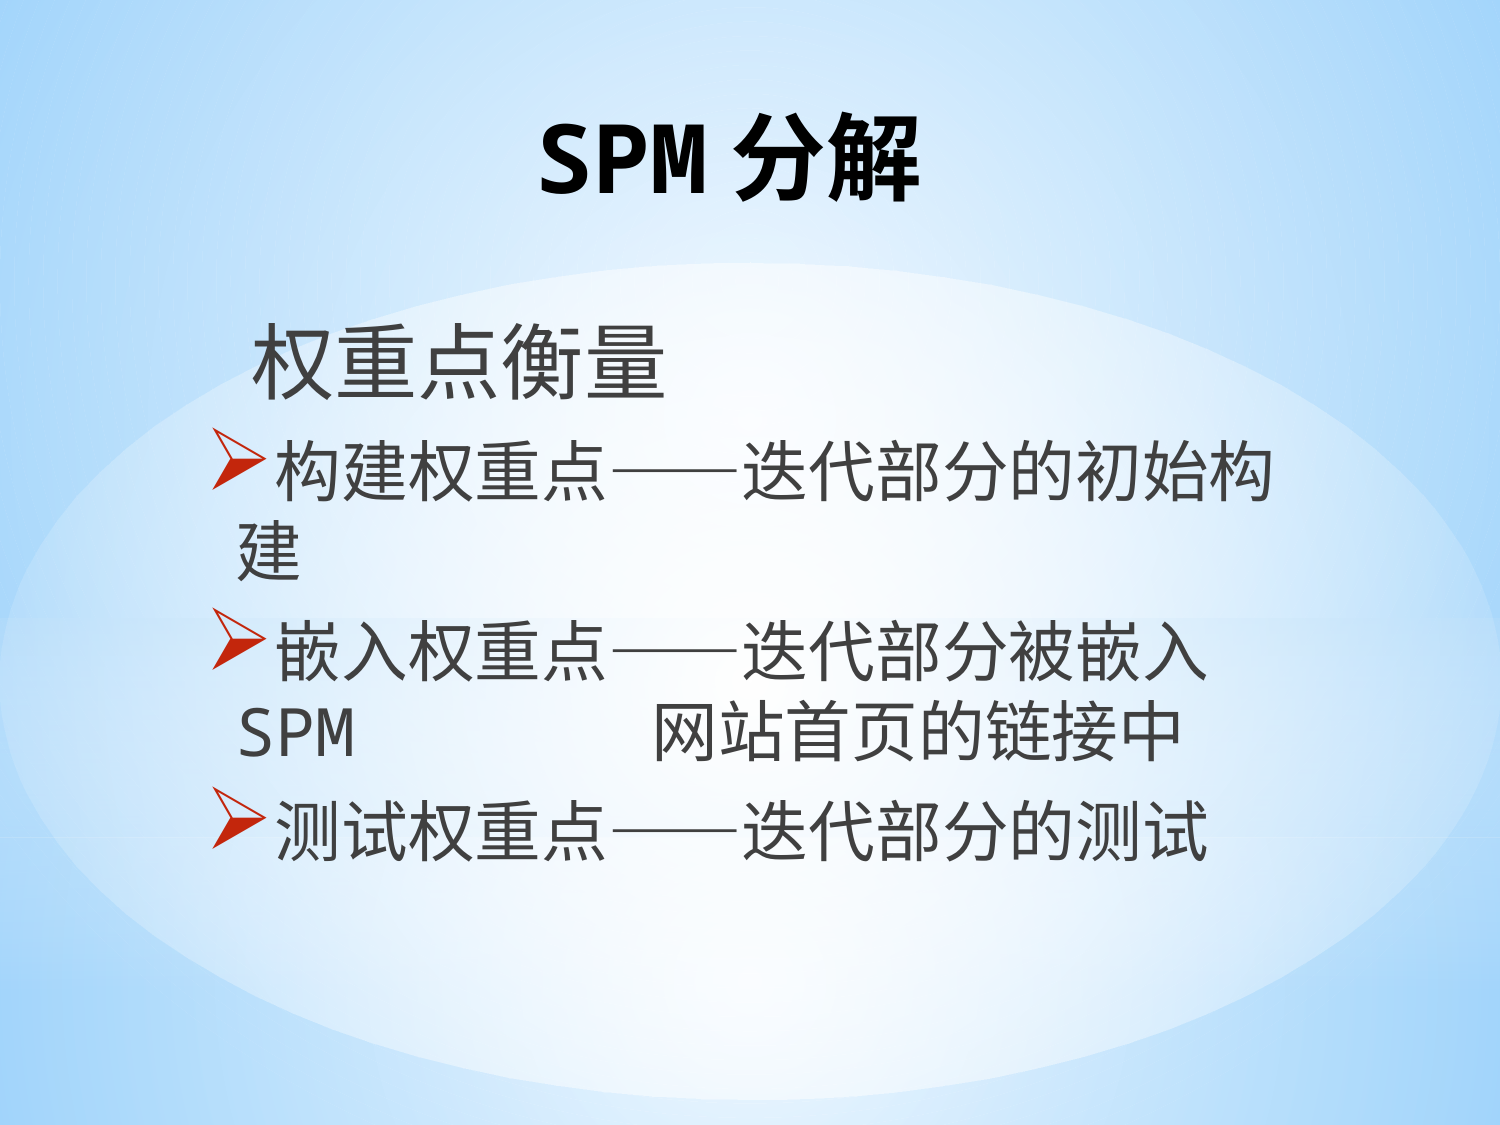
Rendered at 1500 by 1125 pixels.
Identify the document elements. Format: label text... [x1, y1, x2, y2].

list 权重点衡量 构建权重点——迭代部分的初始构建 嵌入权重点——迭代部分被嵌入SPM 网站首页的链接中 测试权重点——迭代部分的测试 [183, 302, 1353, 932]
title SPM分解 [194, 90, 1264, 278]
